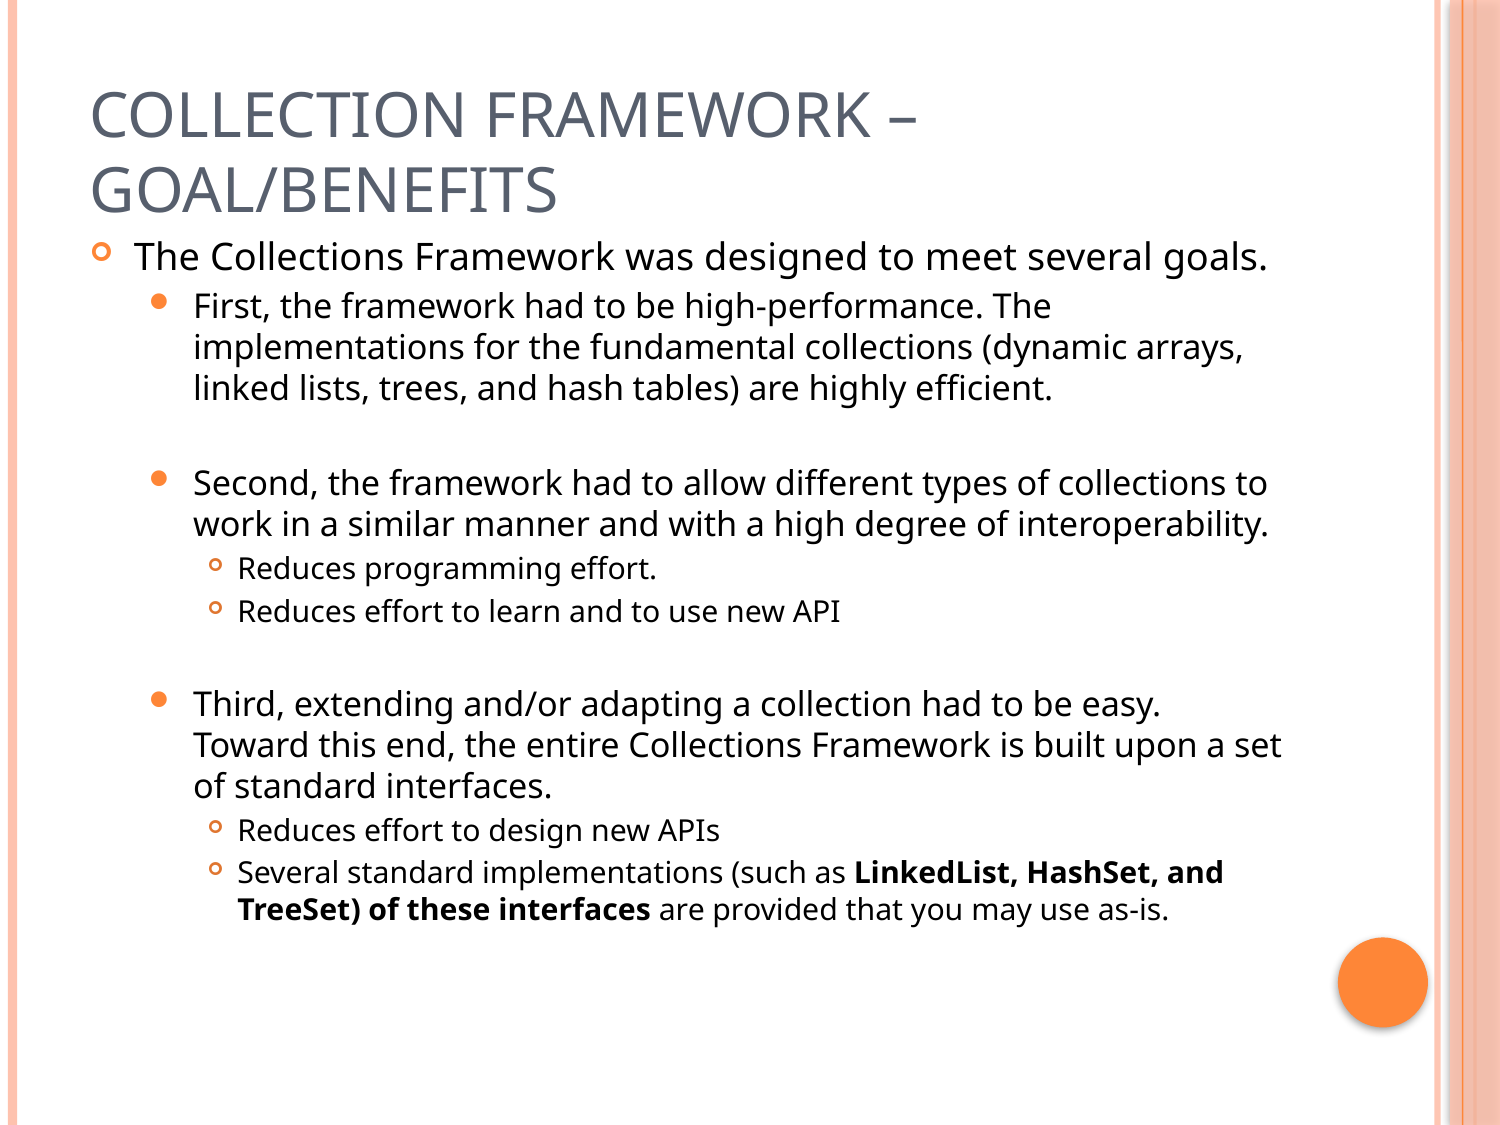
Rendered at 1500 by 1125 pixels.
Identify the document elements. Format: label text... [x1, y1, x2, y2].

list The Collections Framework was designed to meet several goals. First, the framework had to be high-performance. The implementations for the fundamental collections (dynamic arrays, linked lists, trees, and hash tables) are highly efficient. Second, the framework had to allow different types of collections to work in a similar manner and with a high degree of interoperability. Reduces programming effort. Reduces effort to learn and to use new API Third, extending and/or adapting a collection had to be easy. Toward this end, the entire Collections Framework is built upon a set of standard interfaces. Reduces effort to design new APIs Several standard implementations (such as LinkedList, HashSet, and TreeSet) of these interfaces are provided that you may use as-is. [75, 224, 1300, 1025]
title Collection Framework – Goal/Benefits [75, 45, 1300, 224]
